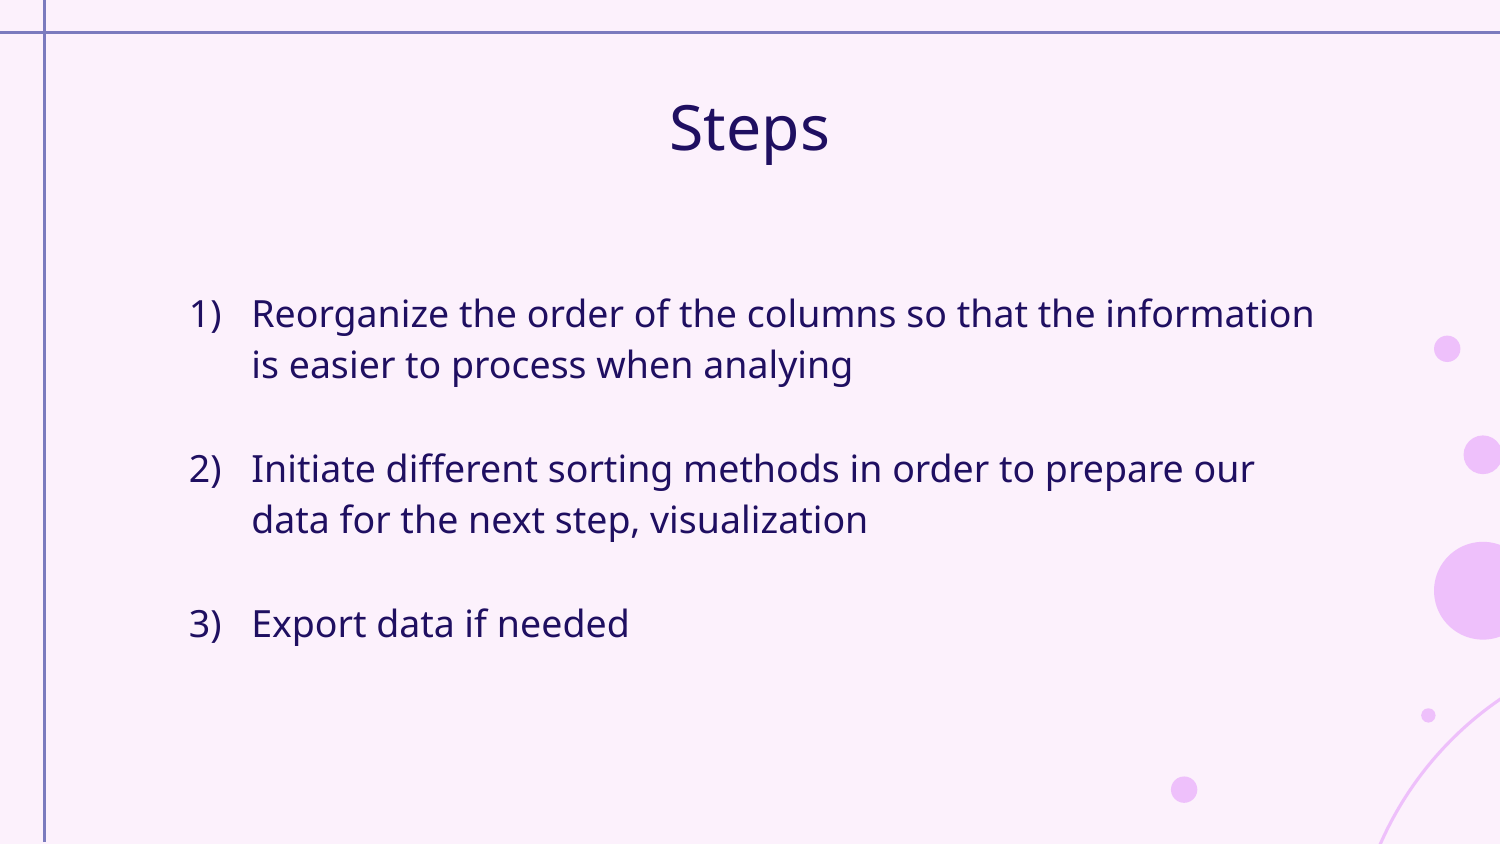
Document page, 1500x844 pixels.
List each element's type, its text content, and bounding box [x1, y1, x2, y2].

subtitle Reorganize the order of the columns so that the information is easier to process when analying Initiate different sorting methods in order to prepare our data for the next step, visualization Export data if needed [161, 202, 1339, 701]
title Steps [118, 72, 1382, 167]
